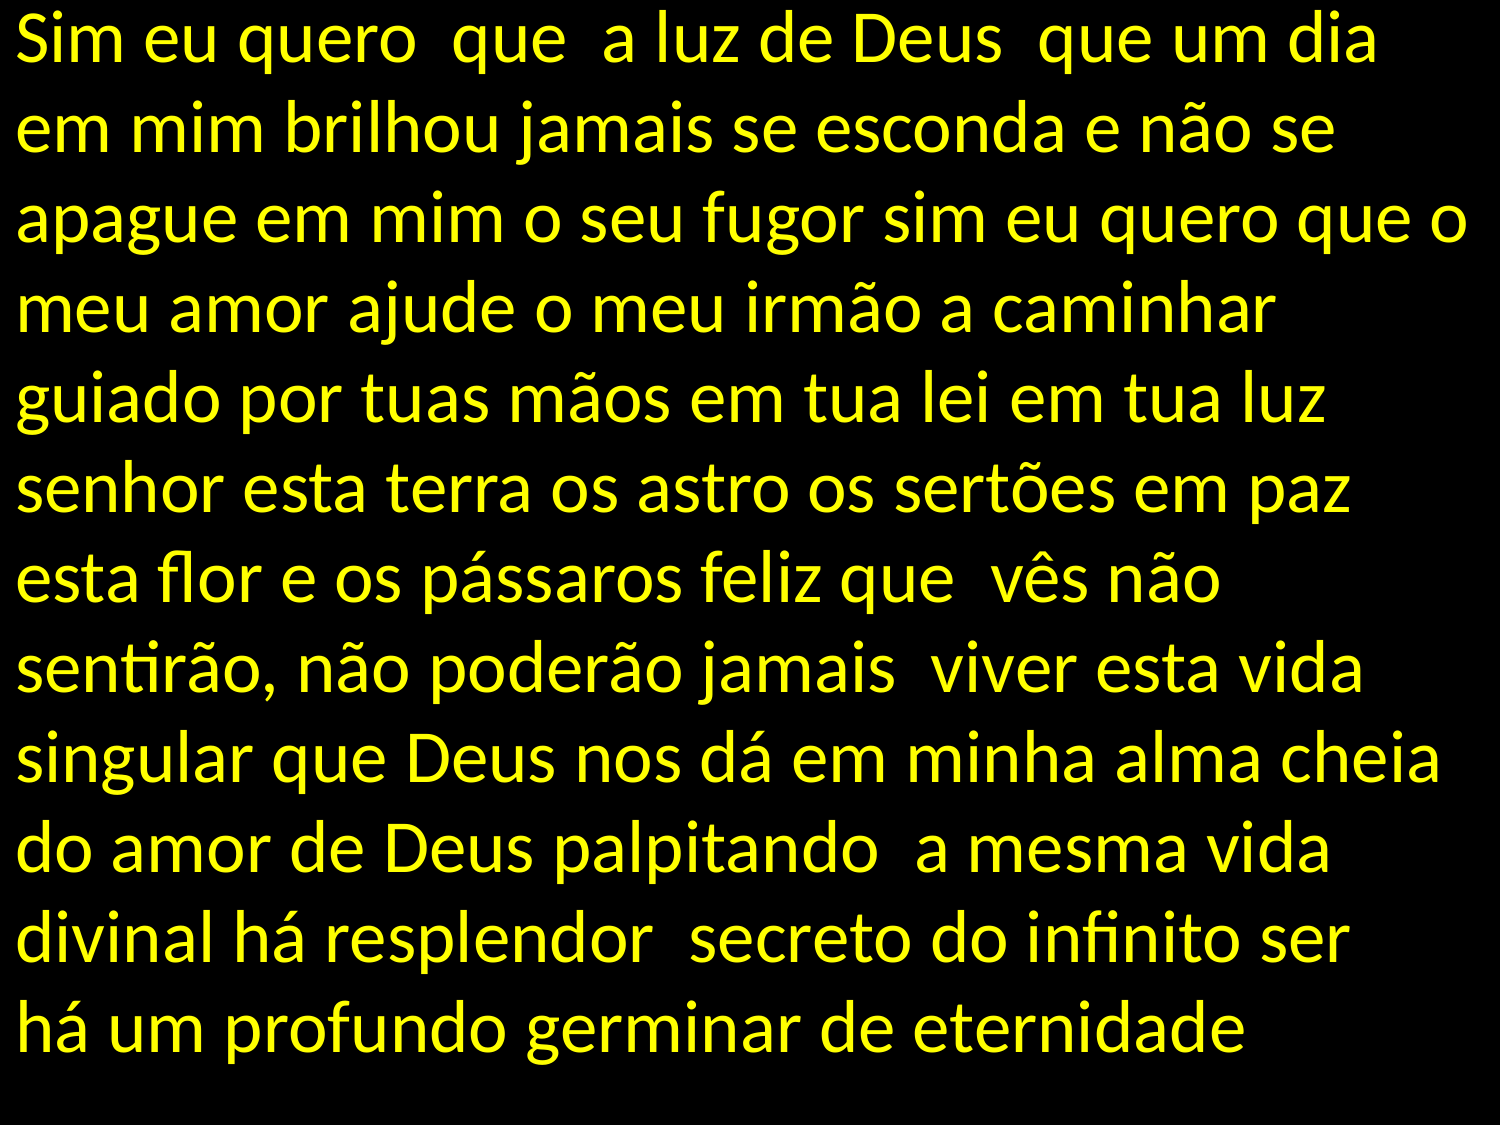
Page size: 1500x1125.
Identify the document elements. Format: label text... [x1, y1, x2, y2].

title Sim eu quero que a luz de Deus que um dia em mim brilhou jamais se esconda e não se apague em mim o seu fugor sim eu quero que o meu amor ajude o meu irmão a caminhar guiado por tuas mãos em tua lei em tua luz senhor esta terra os astro os sertões em paz esta flor e os pássaros feliz que vês não sentirão, não poderão jamais viver esta vida singular que Deus nos dá em minha alma cheia do amor de Deus palpitando a mesma vida divinal há resplendor secreto do infinito ser há um profundo germinar de eternidade [0, 0, 1500, 1125]
